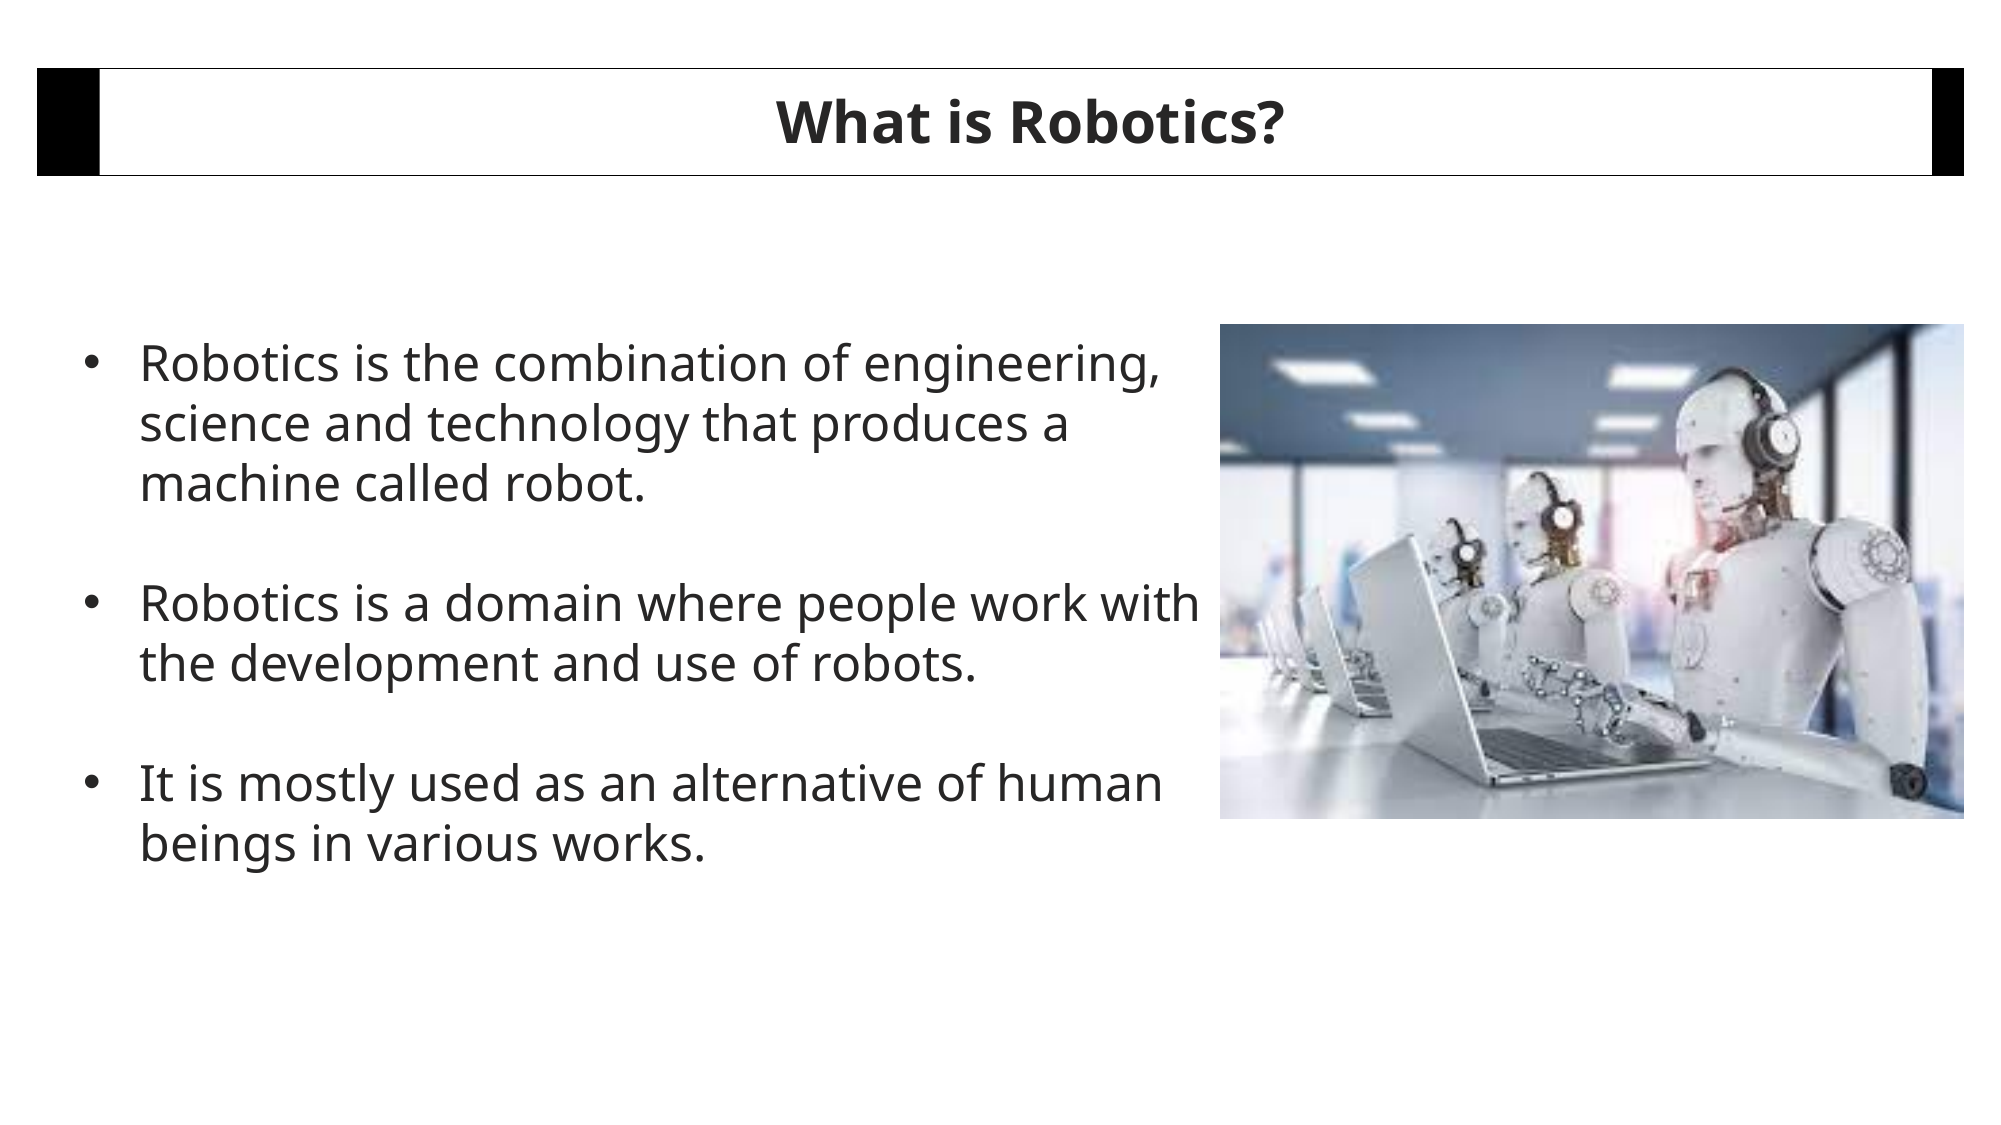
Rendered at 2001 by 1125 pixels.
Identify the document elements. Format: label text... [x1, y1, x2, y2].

text_box [36, 67, 101, 177]
picture [1220, 324, 1964, 819]
text_box [101, 67, 1931, 177]
text_box [1931, 67, 1964, 177]
text_box Robotics is the combination of engineering, science and technology that produces a machine called robot. Robotics is a domain where people work with the development and use of robots. It is mostly used as an alternative of human beings in various works. [68, 324, 1234, 879]
